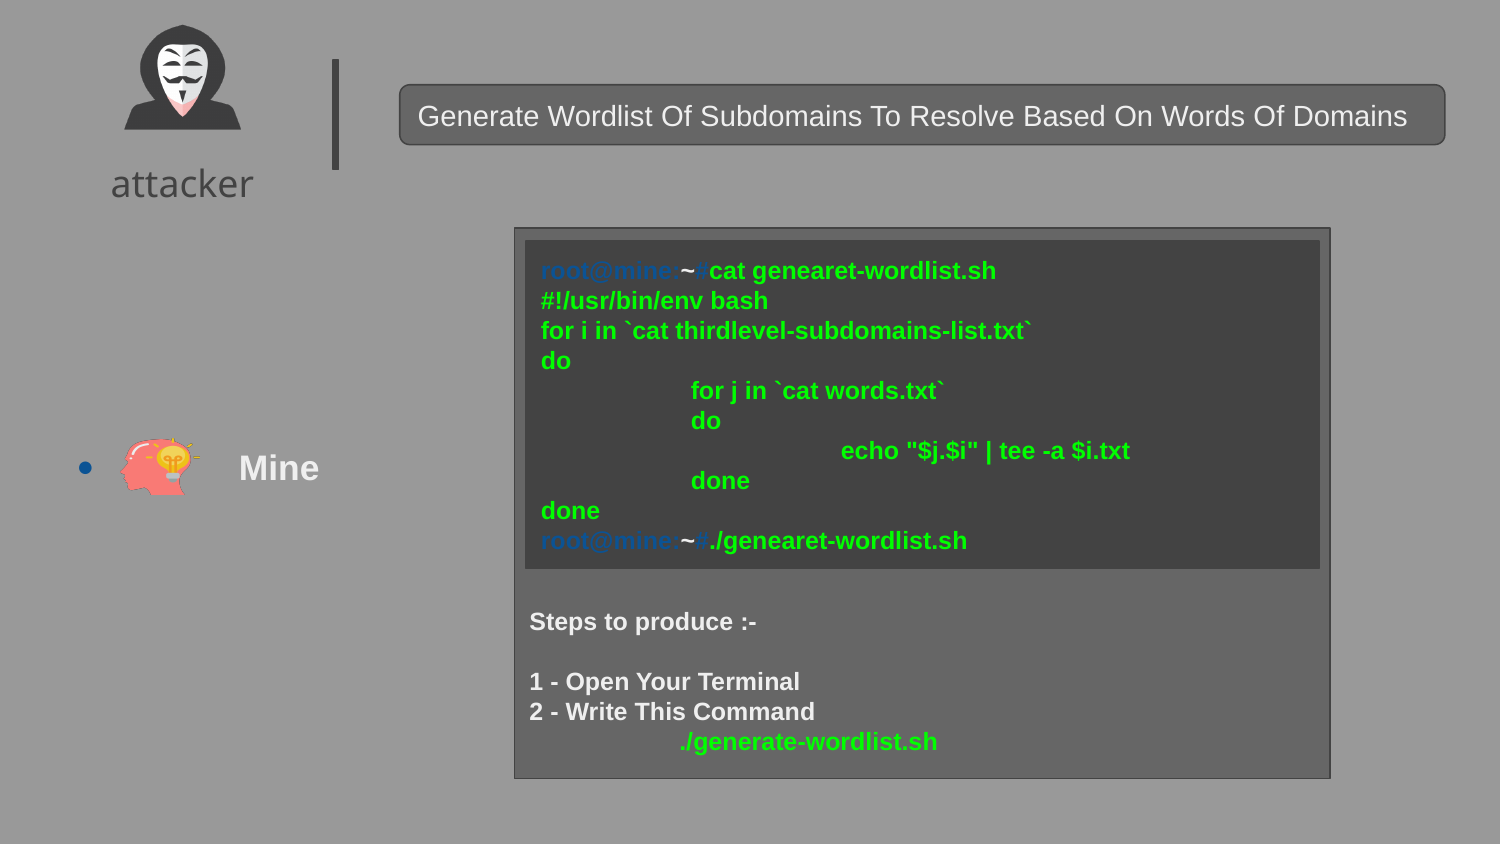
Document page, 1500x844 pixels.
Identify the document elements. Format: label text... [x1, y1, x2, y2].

text_box [333, 59, 339, 170]
picture [120, 438, 200, 495]
text_box root@mine:~#cat genearet-wordlist.sh #!/usr/bin/env bash for i in `cat thirdlevel-subdomains-list.txt` do for j in `cat words.txt` do echo "$j.$i" | tee -a $i.txt done done root@mine:~#./genearet-wordlist.sh [525, 241, 1319, 569]
text_box attacker [47, 144, 318, 205]
text_box Mine [41, 429, 555, 490]
picture [82, 0, 283, 170]
text_box Steps to produce :- 1 - Open Your Terminal 2 - Write This Command ./generate-wordlist.sh [514, 227, 1331, 779]
text_box Generate Wordlist Of Subdomains To Resolve Based On Words Of Domains [399, 84, 1445, 145]
